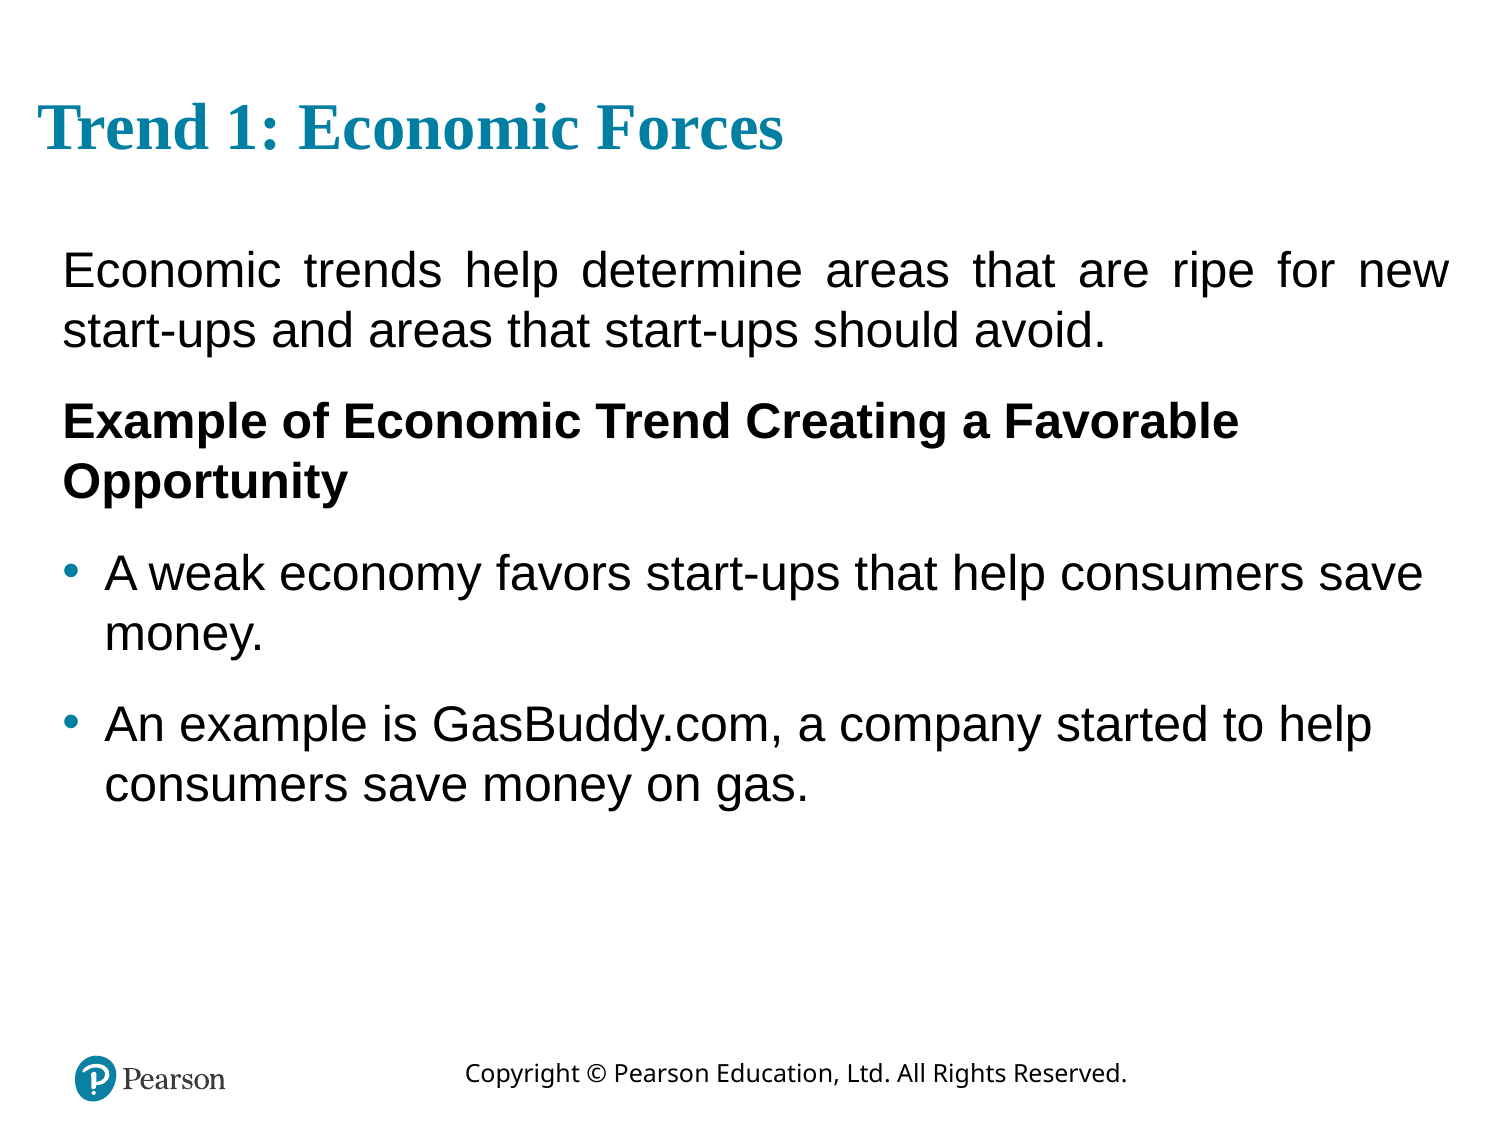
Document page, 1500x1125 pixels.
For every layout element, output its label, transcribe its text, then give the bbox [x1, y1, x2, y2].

list Economic trends help determine areas that are ripe for new start-ups and areas that start-ups should avoid. Example of Economic Trend Creating a Favorable Opportunity A weak economy favors start-ups that help consumers save money. An example is GasBuddy.com, a company started to help consumers save money on gas. [62, 237, 1450, 980]
title Trend 1: Economic Forces [37, 12, 1388, 163]
